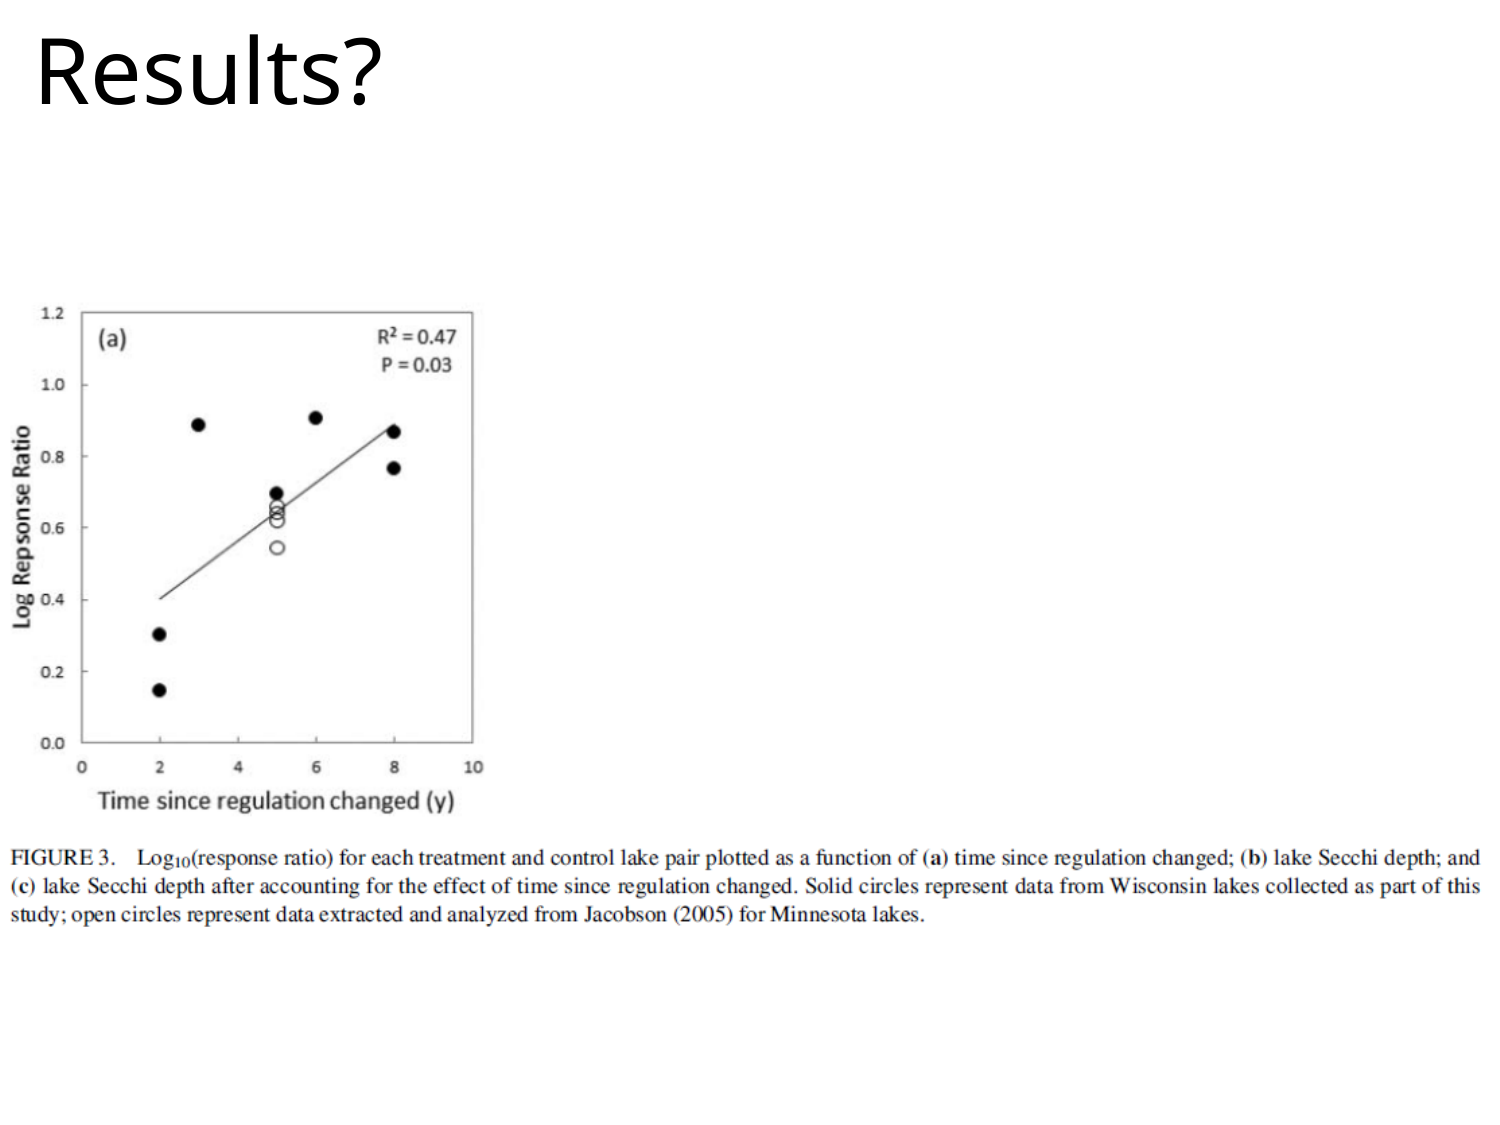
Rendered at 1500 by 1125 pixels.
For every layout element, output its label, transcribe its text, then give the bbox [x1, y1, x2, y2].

picture [0, 296, 1500, 931]
title Results? [18, 11, 1482, 139]
